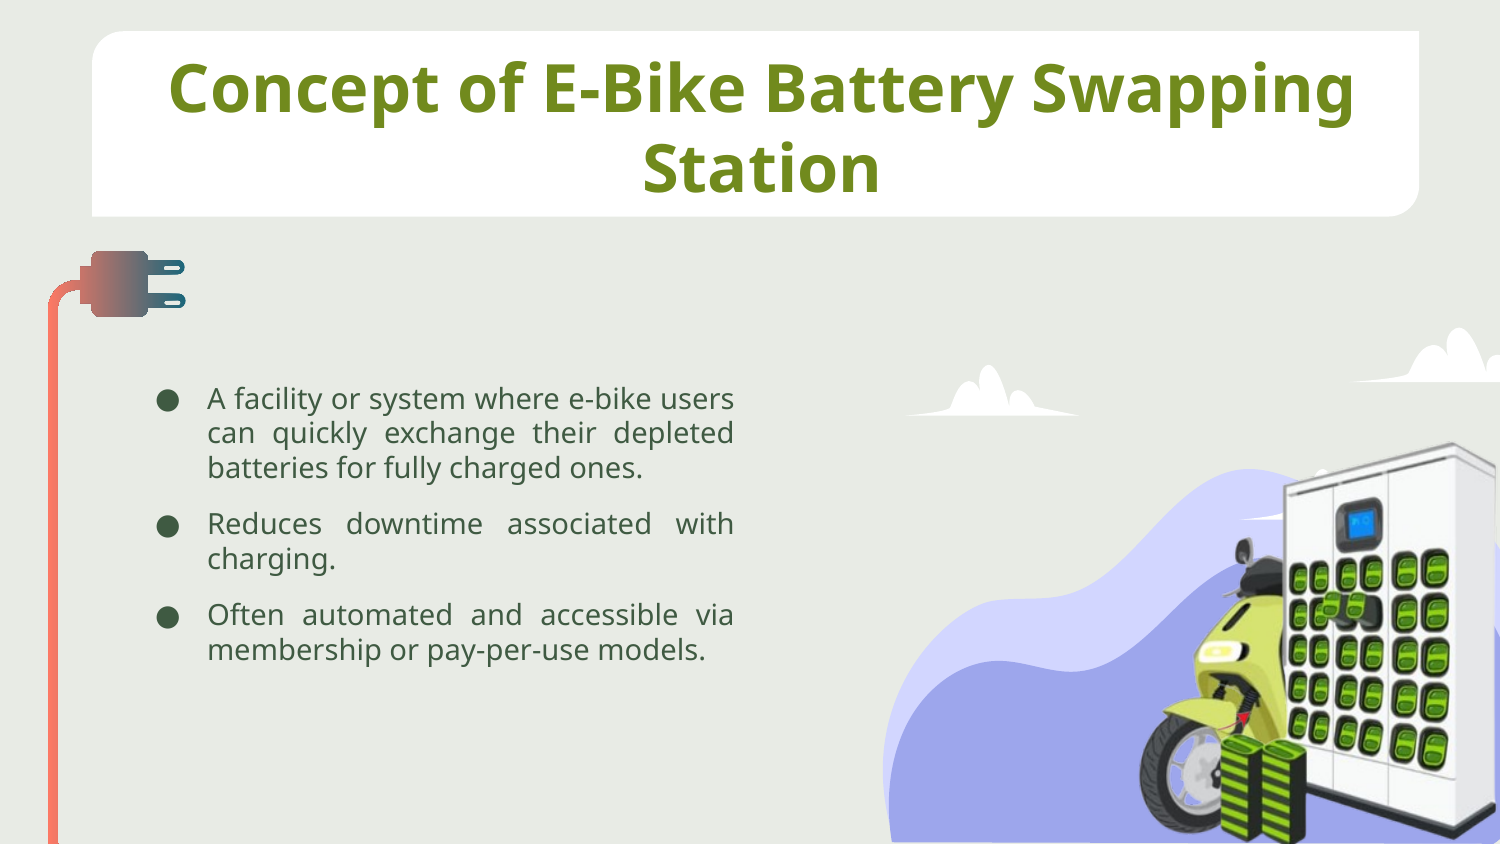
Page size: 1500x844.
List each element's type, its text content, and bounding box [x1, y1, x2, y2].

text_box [848, 468, 1123, 844]
text_box [92, 31, 1420, 217]
text_box [904, 364, 1080, 416]
picture [1128, 395, 1500, 844]
title Concept of E-Bike Battery Swapping Station [111, 31, 1414, 126]
list A facility or system where e-bike users can quickly exchange their depleted batteries for fully charged ones. Reduces downtime associated with charging. Often automated and accessible via membership or pay-per-use models. [116, 364, 750, 682]
